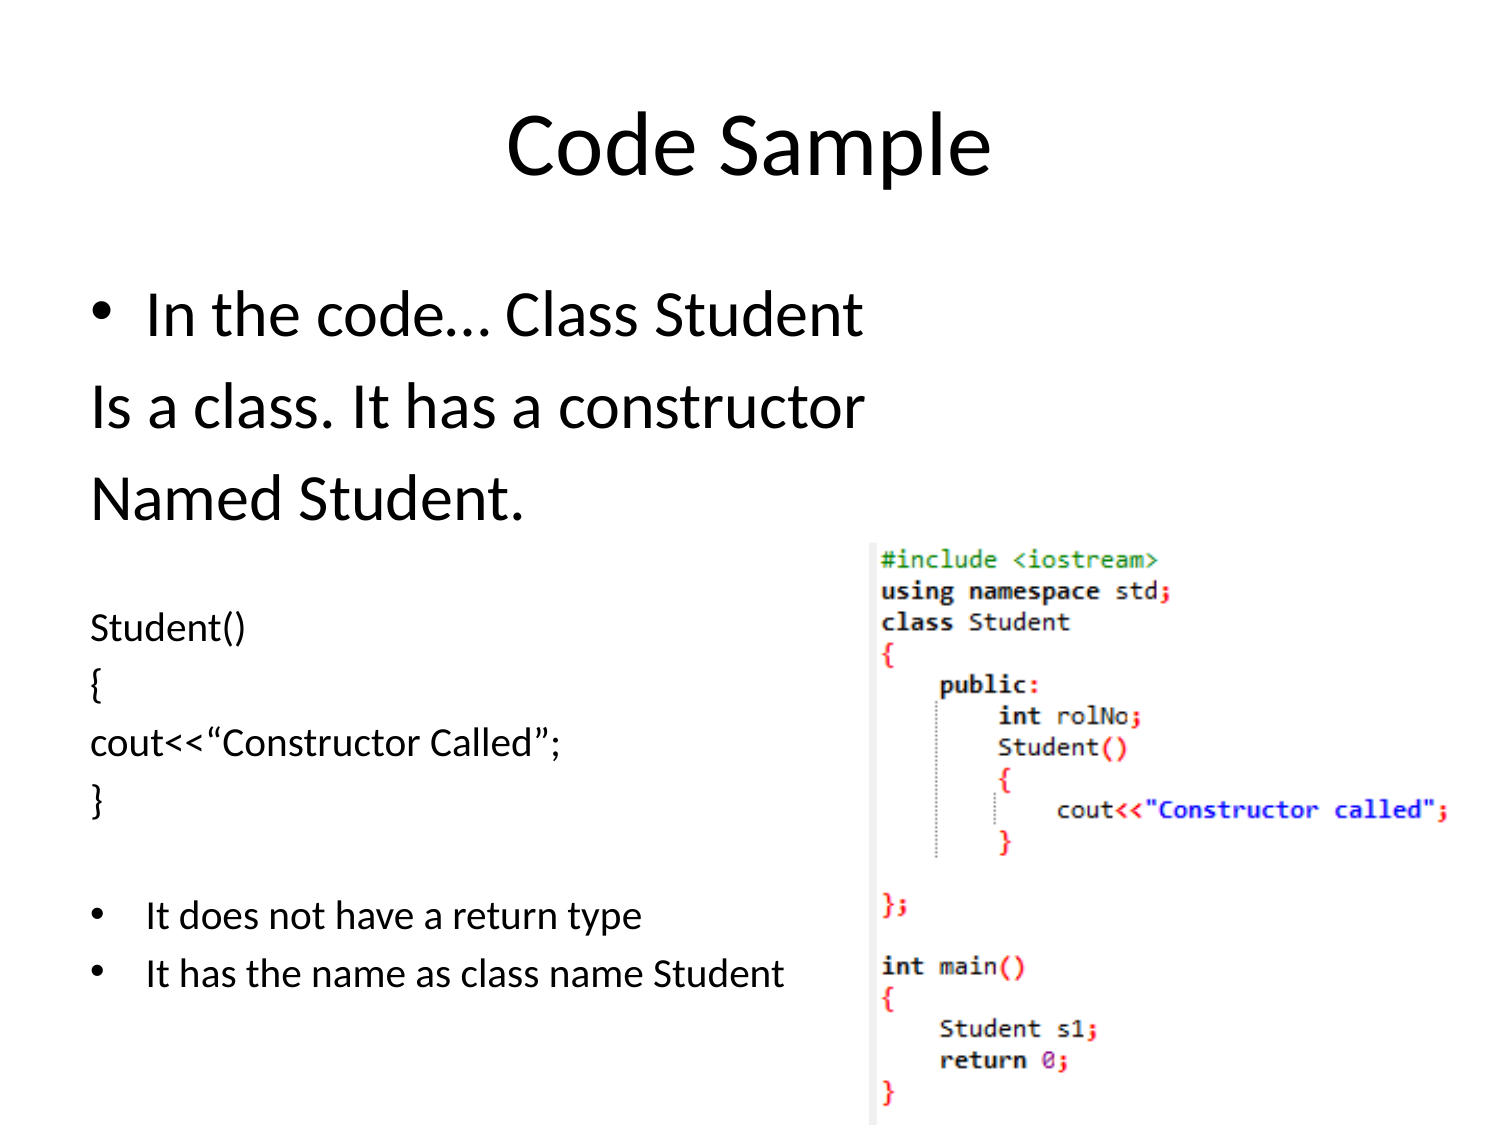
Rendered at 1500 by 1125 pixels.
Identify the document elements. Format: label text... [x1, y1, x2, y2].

list In the code… Class Student Is a class. It has a constructor Named Student. Student() { cout<<“Constructor Called”; } It does not have a return type It has the name as class name Student [75, 262, 1425, 1005]
picture [869, 537, 1497, 1125]
title Code Sample [75, 45, 1425, 233]
